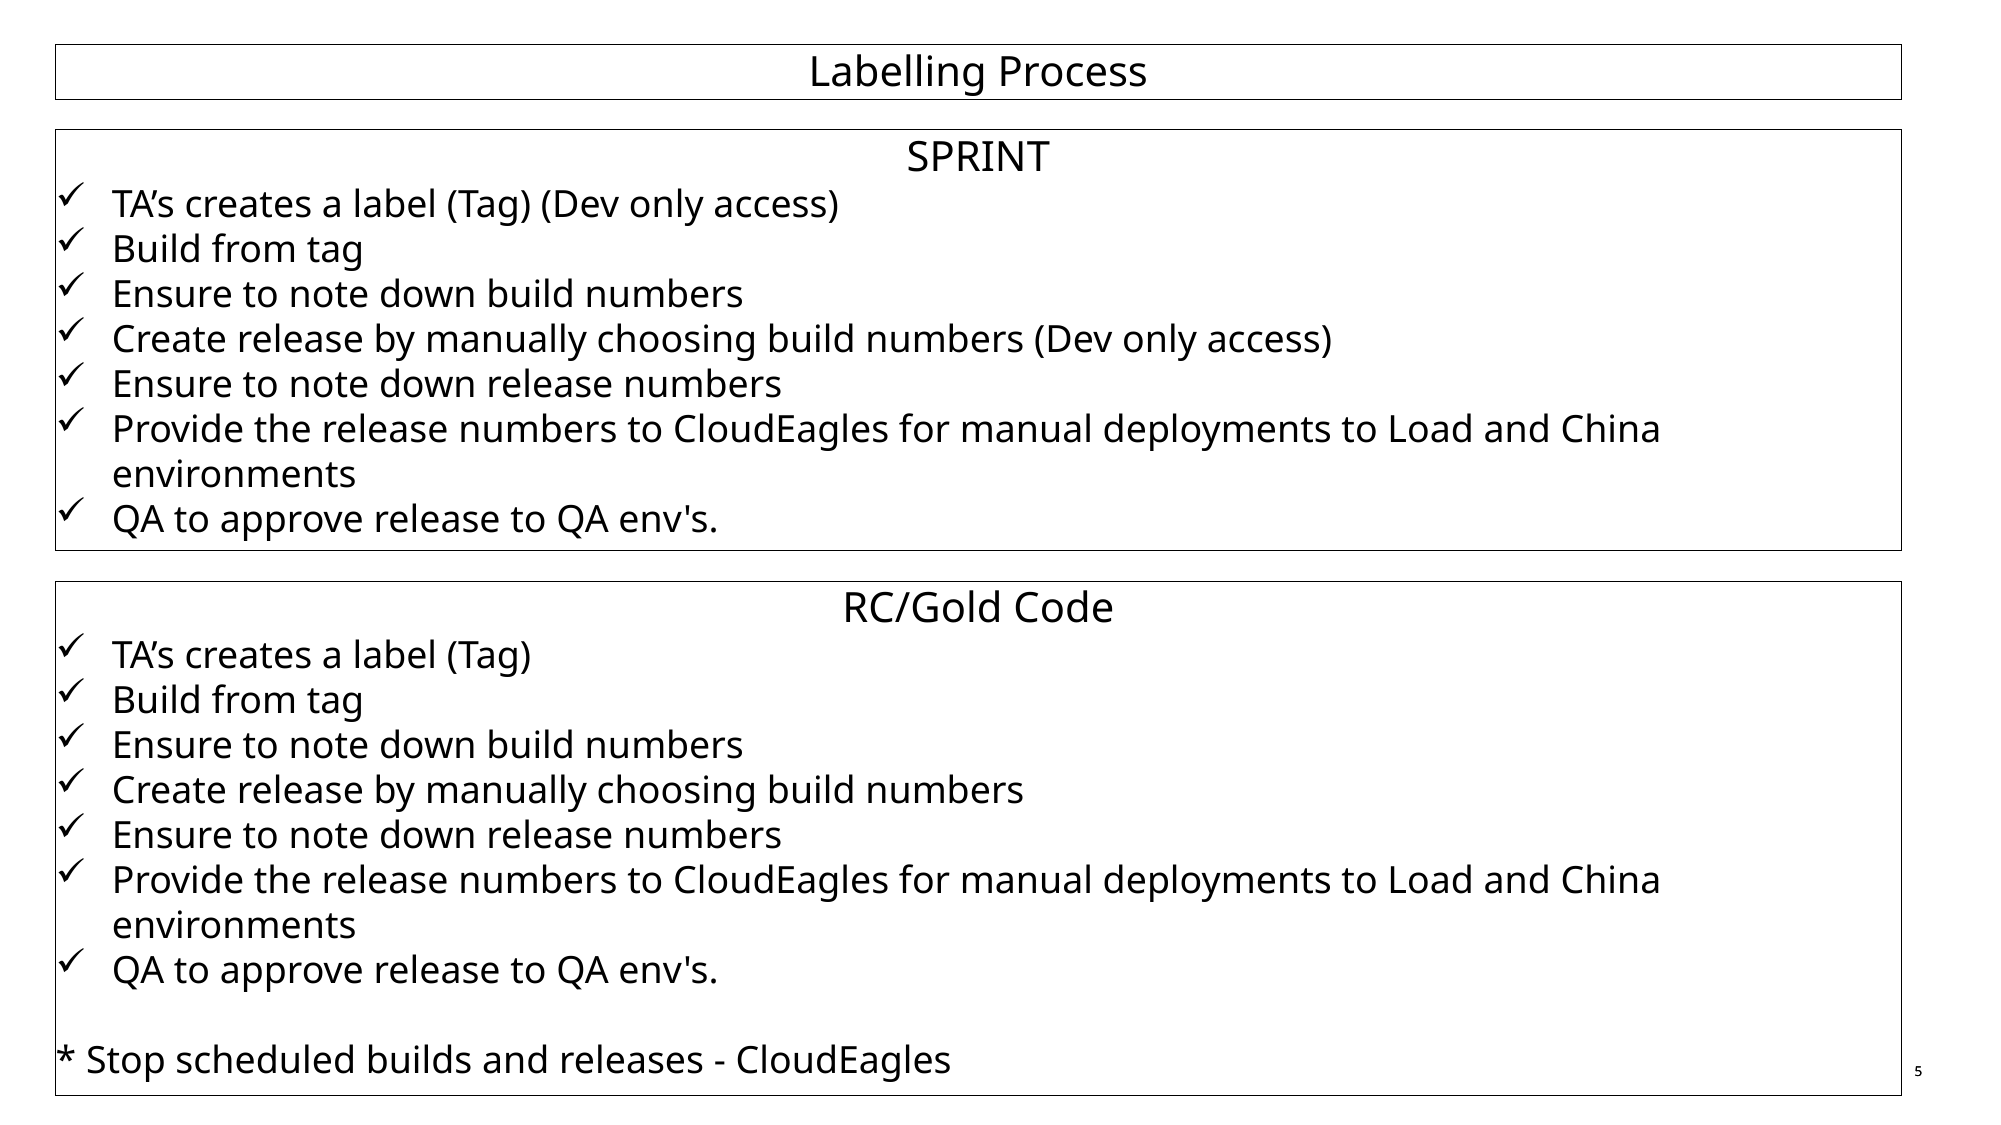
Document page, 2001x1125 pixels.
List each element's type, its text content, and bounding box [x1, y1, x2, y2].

text_box RC/Gold Code TA’s creates a label (Tag) Build from tag Ensure to note down build numbers Create release by manually choosing build numbers Ensure to note down release numbers Provide the release numbers to CloudEagles for manual deployments to Load and China environments QA to approve release to QA env's. * Stop scheduled builds and releases - CloudEagles [55, 581, 1902, 1096]
title Labelling Process [55, 44, 1902, 100]
text_box SPRINT TA’s creates a label (Tag) (Dev only access) Build from tag Ensure to note down build numbers Create release by manually choosing build numbers (Dev only access) Ensure to note down release numbers Provide the release numbers to CloudEagles for manual deployments to Load and China environments QA to approve release to QA env's. [55, 129, 1902, 551]
